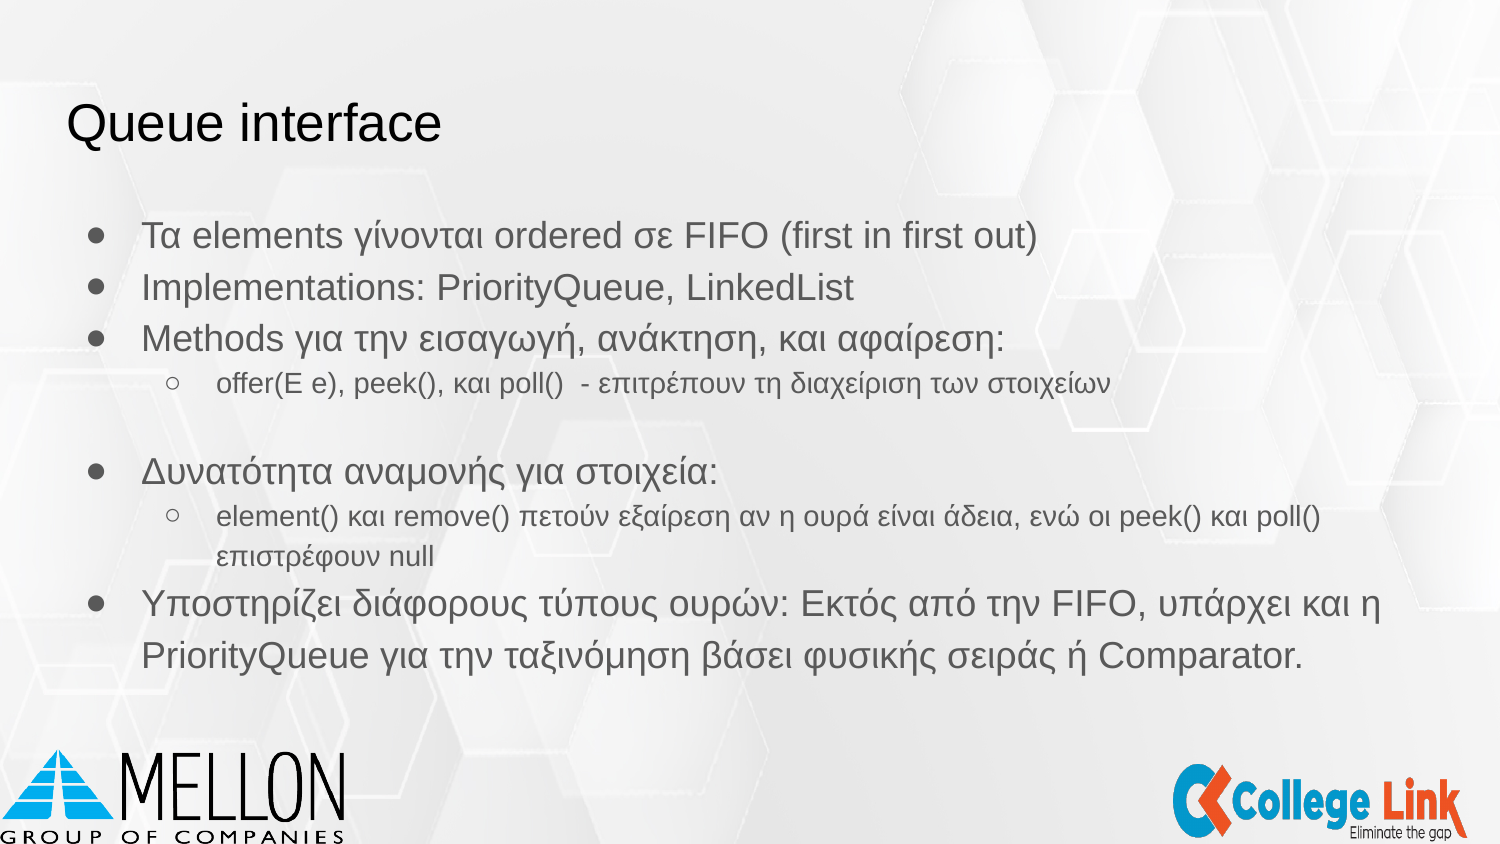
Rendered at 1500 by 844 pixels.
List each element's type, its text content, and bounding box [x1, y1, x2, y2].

list Τα elements γίνονται ordered σε FIFO (first in first out) Implementations: PriorityQueue, LinkedList Methods για την εισαγωγή, ανάκτηση, και αφαίρεση: offer(E e), peek(), και poll() - επιτρέπουν τη διαχείριση των στοιχείων Δυνατότητα αναμονής για στοιχεία: element() και remove() πετούν εξαίρεση αν η ουρά είναι άδεια, ενώ οι peek() και poll() επιστρέφουν null Υποστηρίζει διάφορους τύπους ουρών: Εκτός από την FIFO, υπάρχει και η PriorityQueue για την ταξινόμηση βάσει φυσικής σειράς ή Comparator. [51, 189, 1449, 750]
title Queue interface [51, 72, 1449, 167]
picture [0, 0, 1500, 844]
